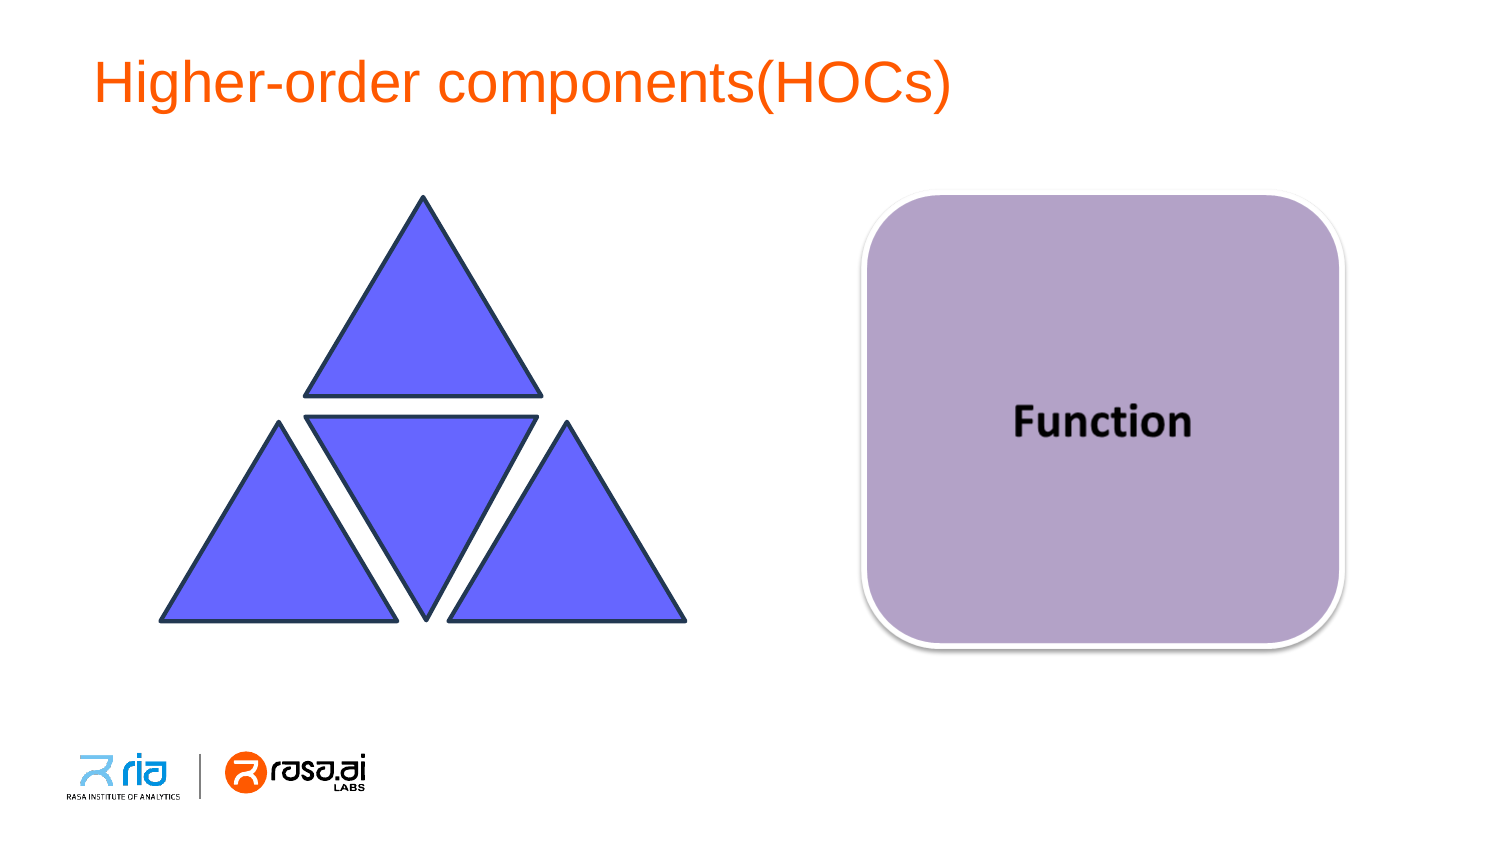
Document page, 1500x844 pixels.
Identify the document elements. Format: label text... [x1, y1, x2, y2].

text_box [158, 419, 400, 624]
text_box [303, 414, 540, 623]
text_box [446, 419, 688, 624]
picture [854, 185, 1352, 659]
picture [58, 744, 188, 808]
text_box [302, 194, 544, 399]
title Higher-order components(HOCs) [93, 44, 1343, 116]
